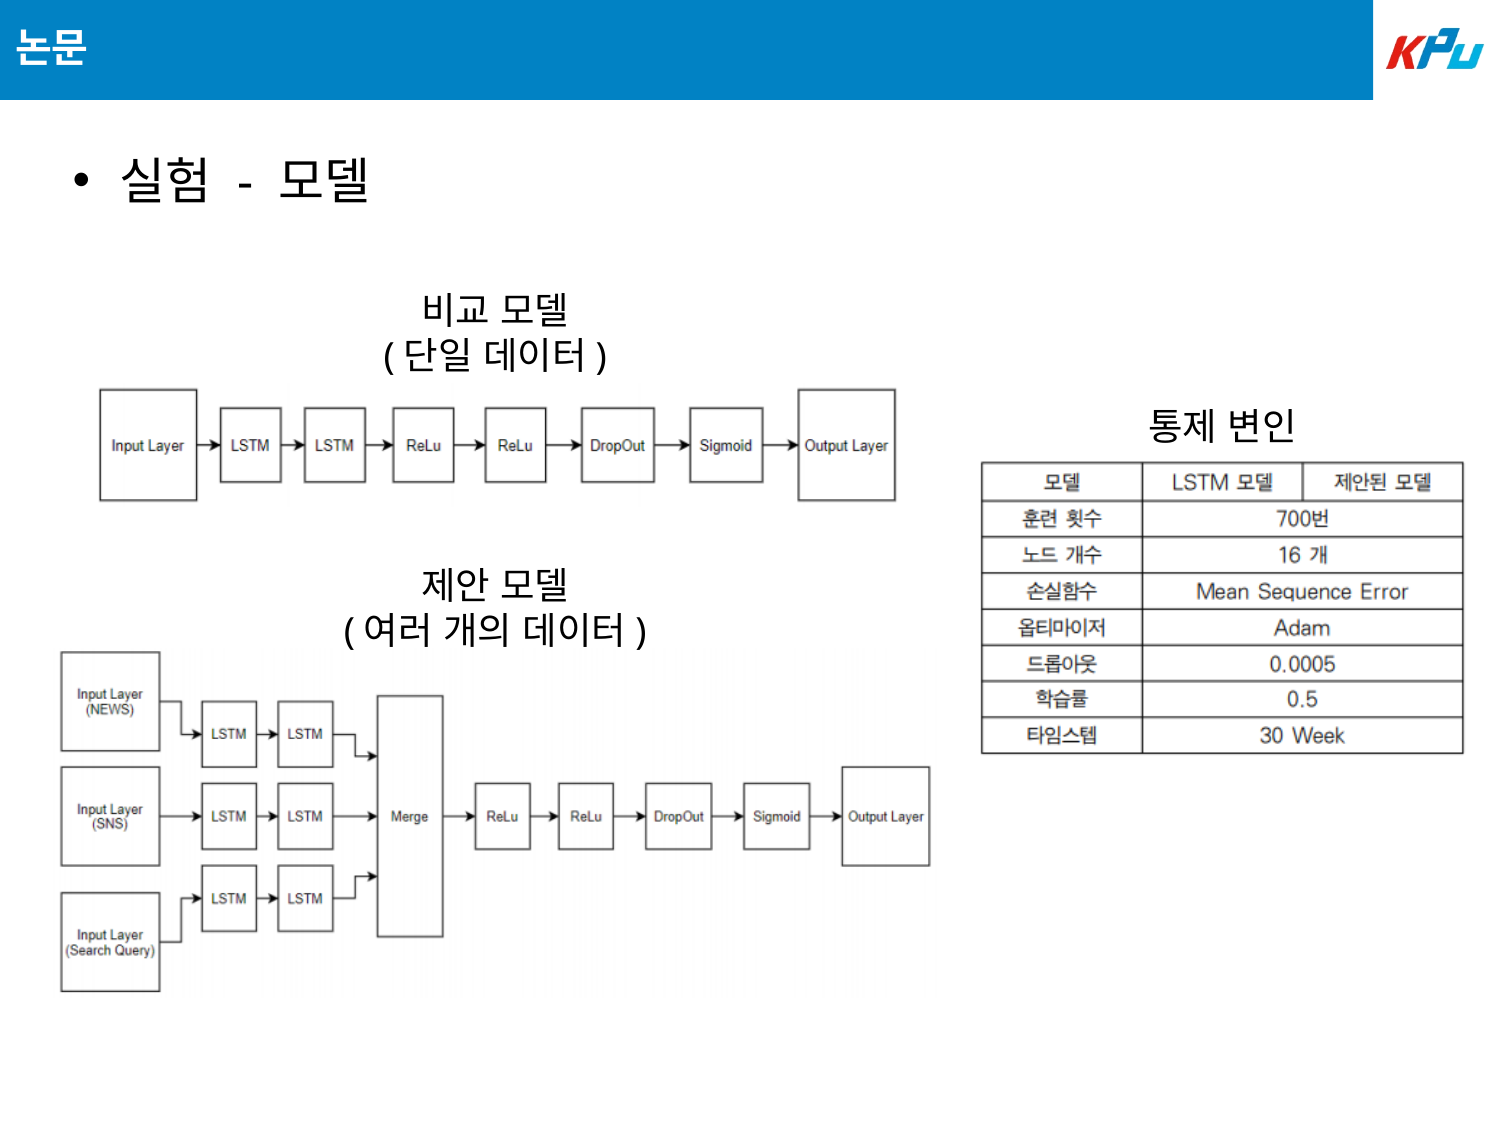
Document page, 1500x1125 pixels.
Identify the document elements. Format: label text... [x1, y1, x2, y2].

title 논문 [0, 20, 1374, 80]
text_box 제안 모델 (여러 개의 데이터) [328, 554, 662, 645]
text_box 비교 모델 (단일 데이터) [368, 279, 622, 378]
text_box 통제 변인 [1133, 395, 1312, 456]
text_box 실험 - 모델 [57, 141, 386, 217]
picture [83, 378, 907, 510]
picture [53, 645, 937, 1002]
picture [1382, 20, 1492, 77]
picture [974, 456, 1471, 760]
